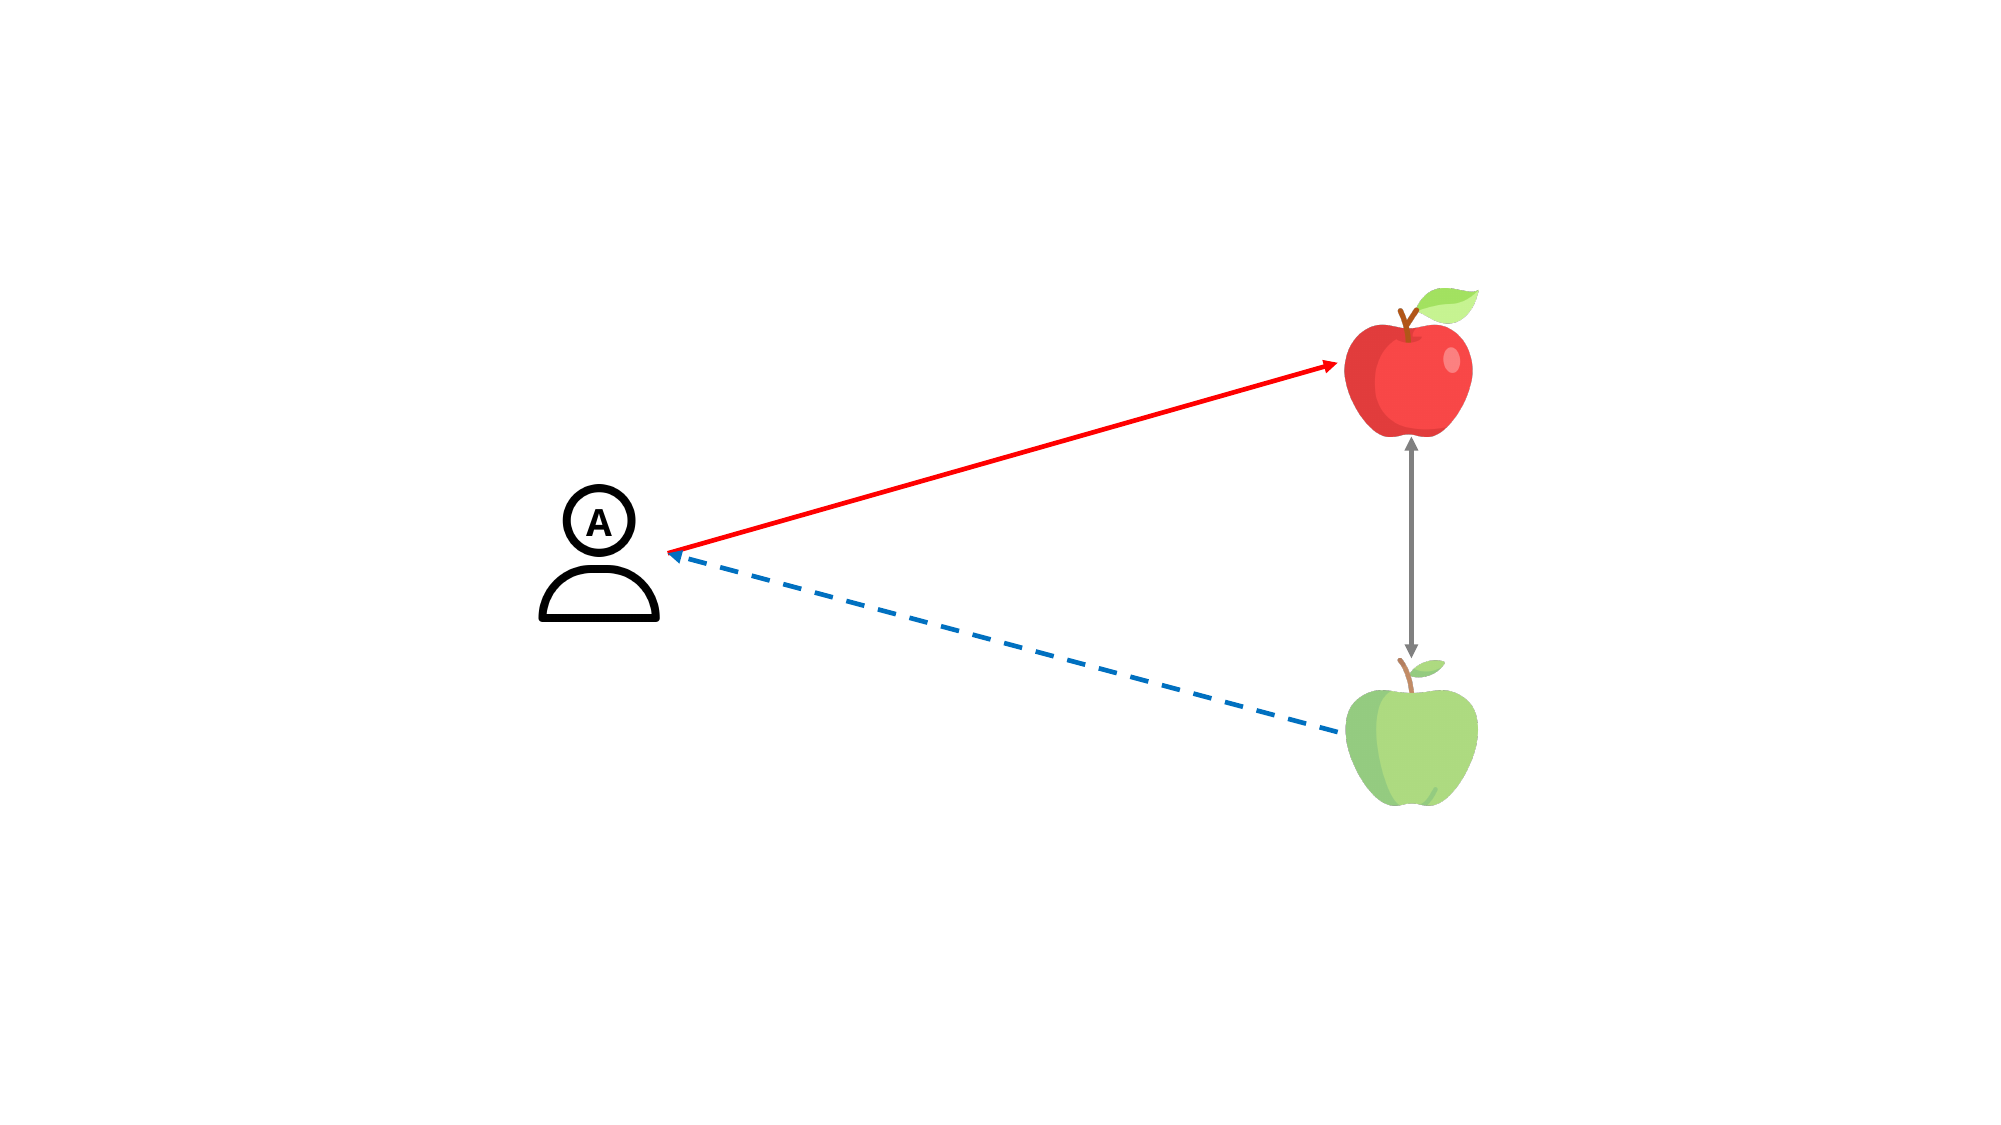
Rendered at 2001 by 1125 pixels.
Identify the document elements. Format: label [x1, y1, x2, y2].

text_box [530, 484, 667, 622]
picture [1337, 288, 1486, 437]
text_box [667, 553, 1338, 733]
text_box [667, 362, 1338, 553]
picture [1337, 658, 1486, 806]
